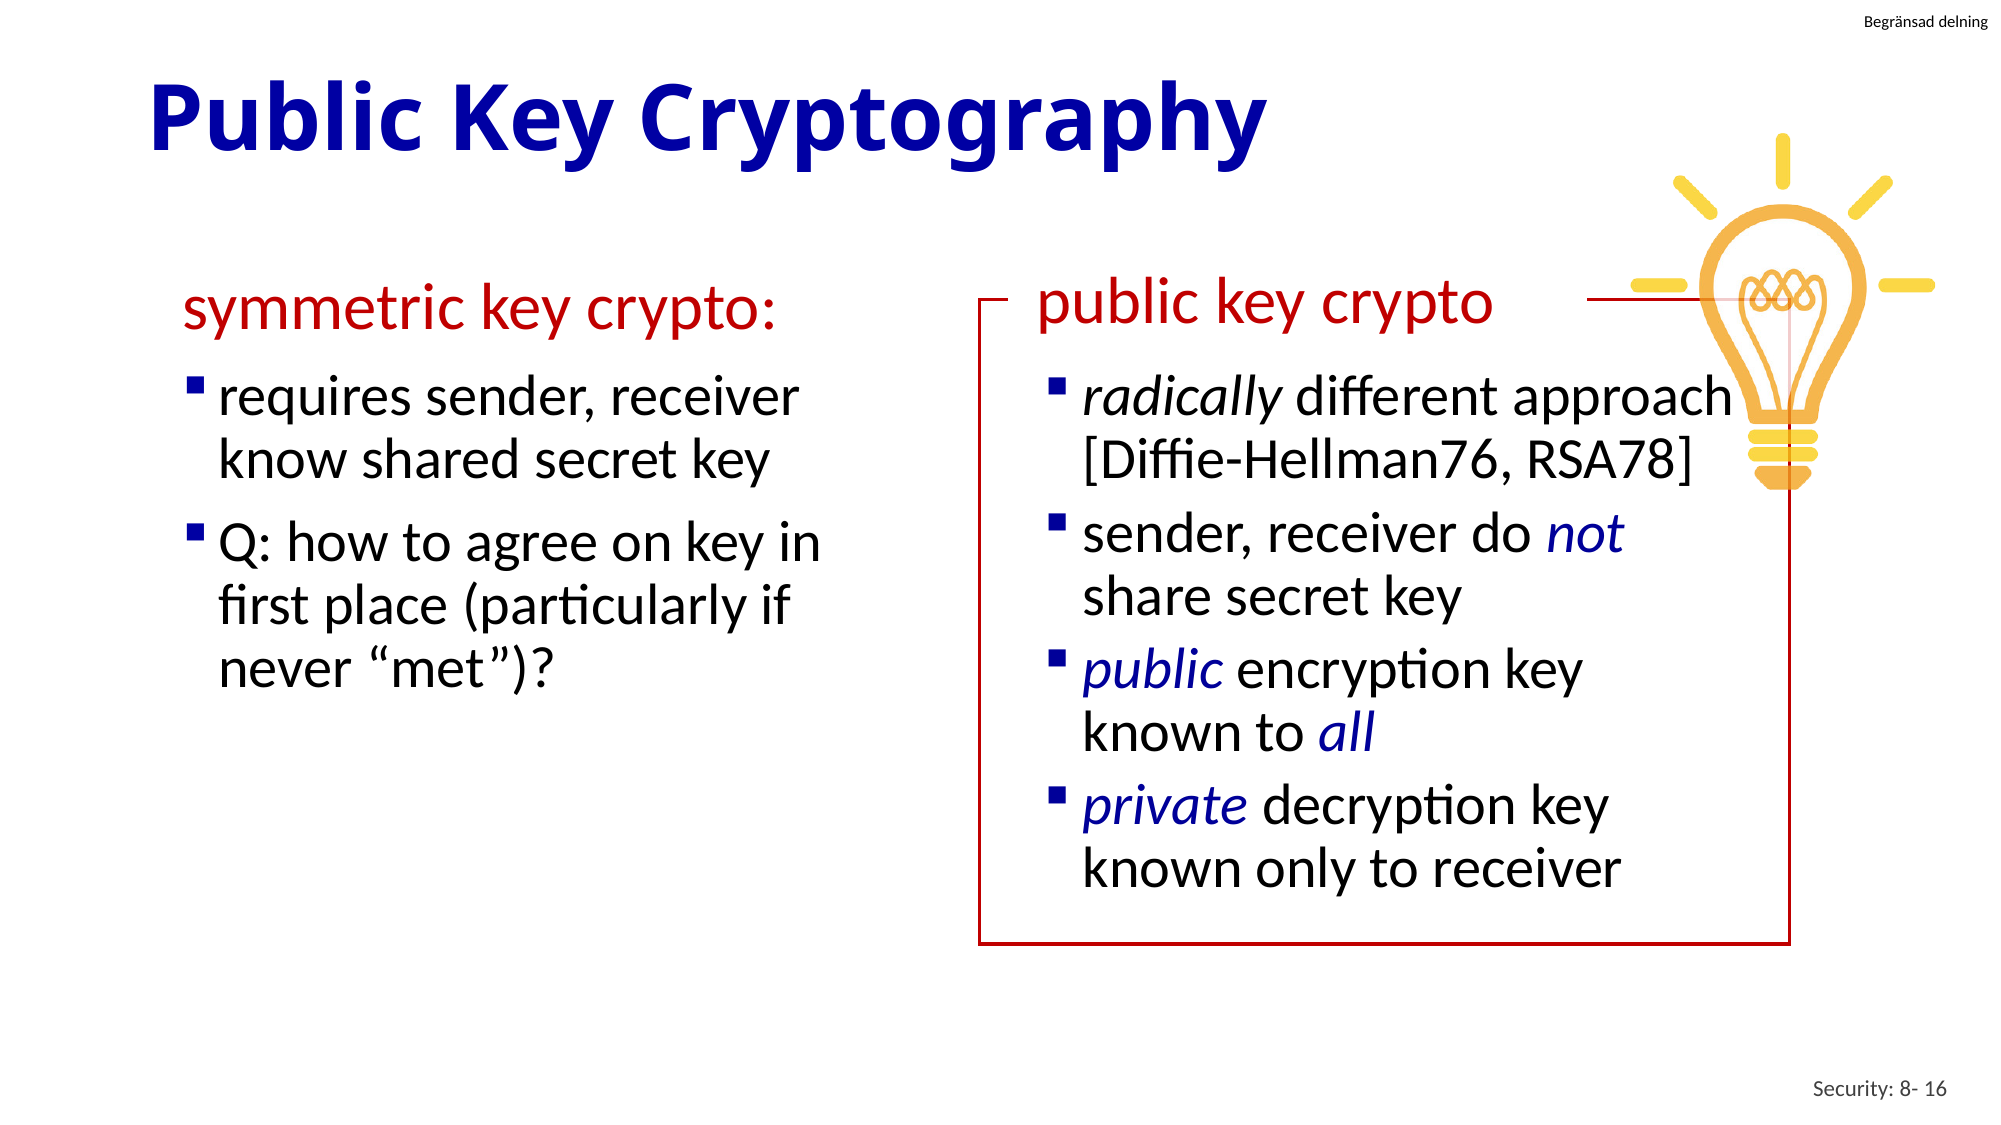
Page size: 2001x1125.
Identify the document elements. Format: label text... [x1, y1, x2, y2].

picture [1393, 0, 2000, 685]
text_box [979, 249, 1790, 945]
text_box symmetric key crypto: requires sender, receiver know shared secret key Q: how to agree on key in first place (particularly if never “met”)? [145, 264, 883, 1028]
slide_number Security: 8- 16 [1512, 1056, 1963, 1117]
title Public Key Cryptography [131, 47, 1393, 195]
